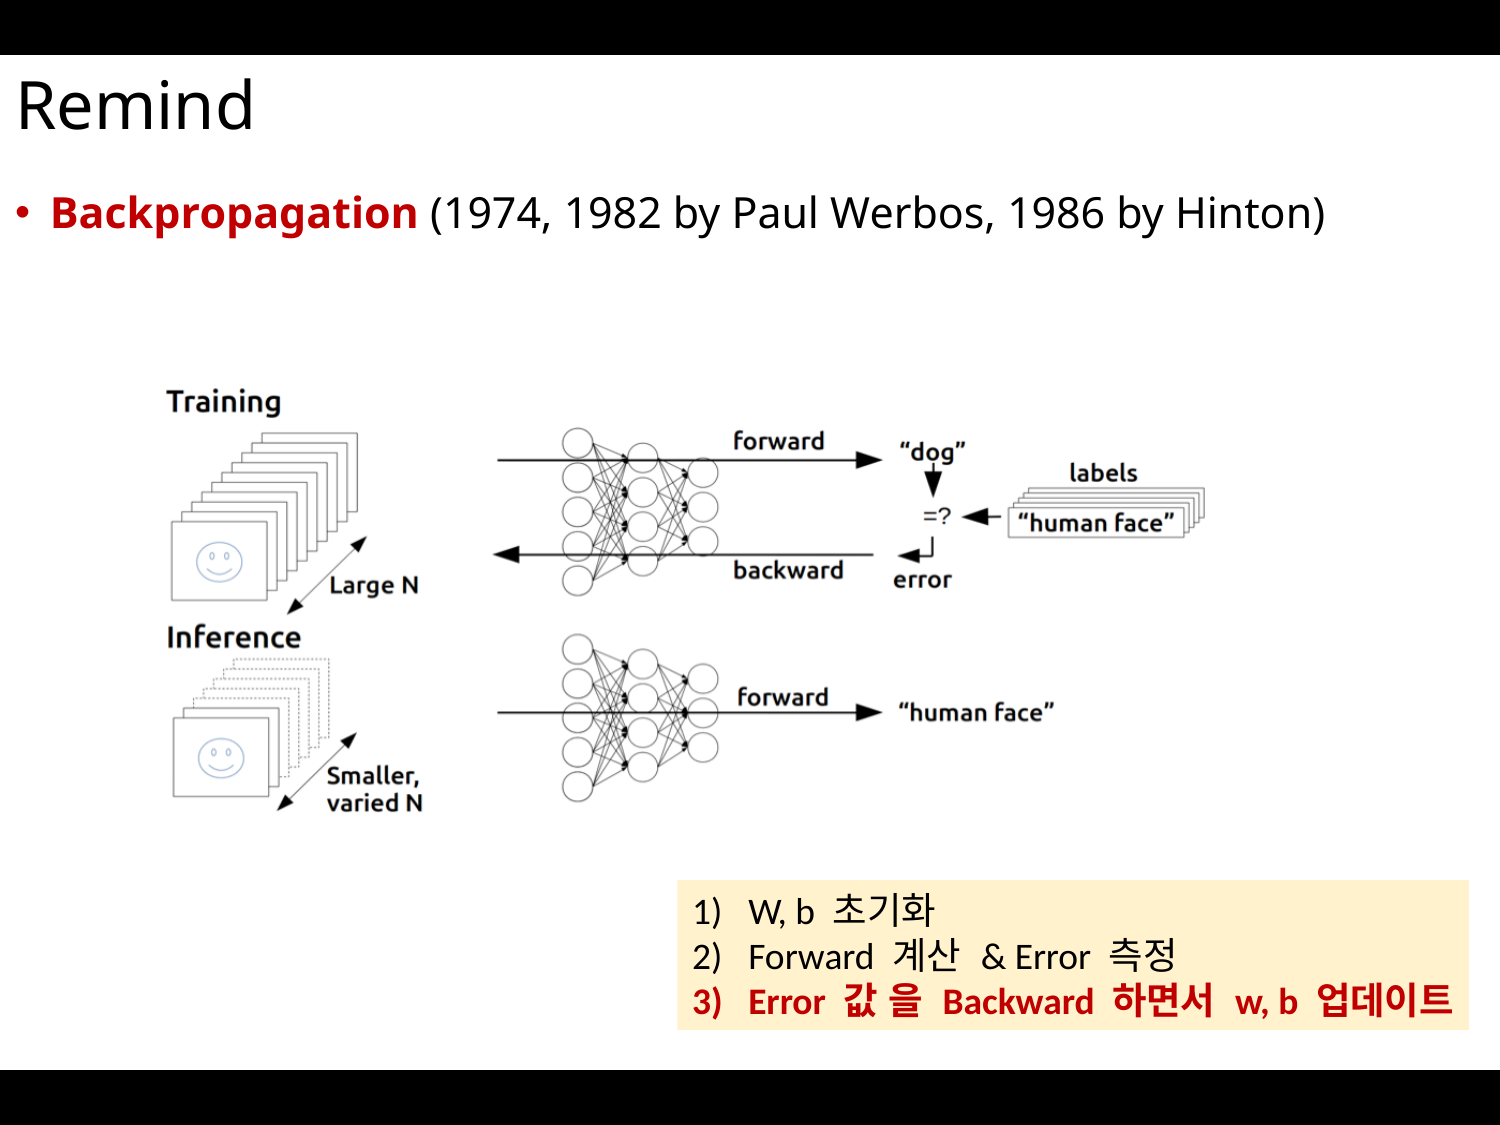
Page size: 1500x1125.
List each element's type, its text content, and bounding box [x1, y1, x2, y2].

list Backpropagation (1974, 1982 by Paul Werbos, 1986 by Hinton) [0, 183, 1500, 280]
text_box W, b 초기화 Forward 계산 & Error 측정 Error 값 을 Backward 하면서 w, b 업데이트 [677, 880, 1469, 1030]
text_box [163, 381, 1208, 813]
title Remind [0, 59, 1500, 156]
